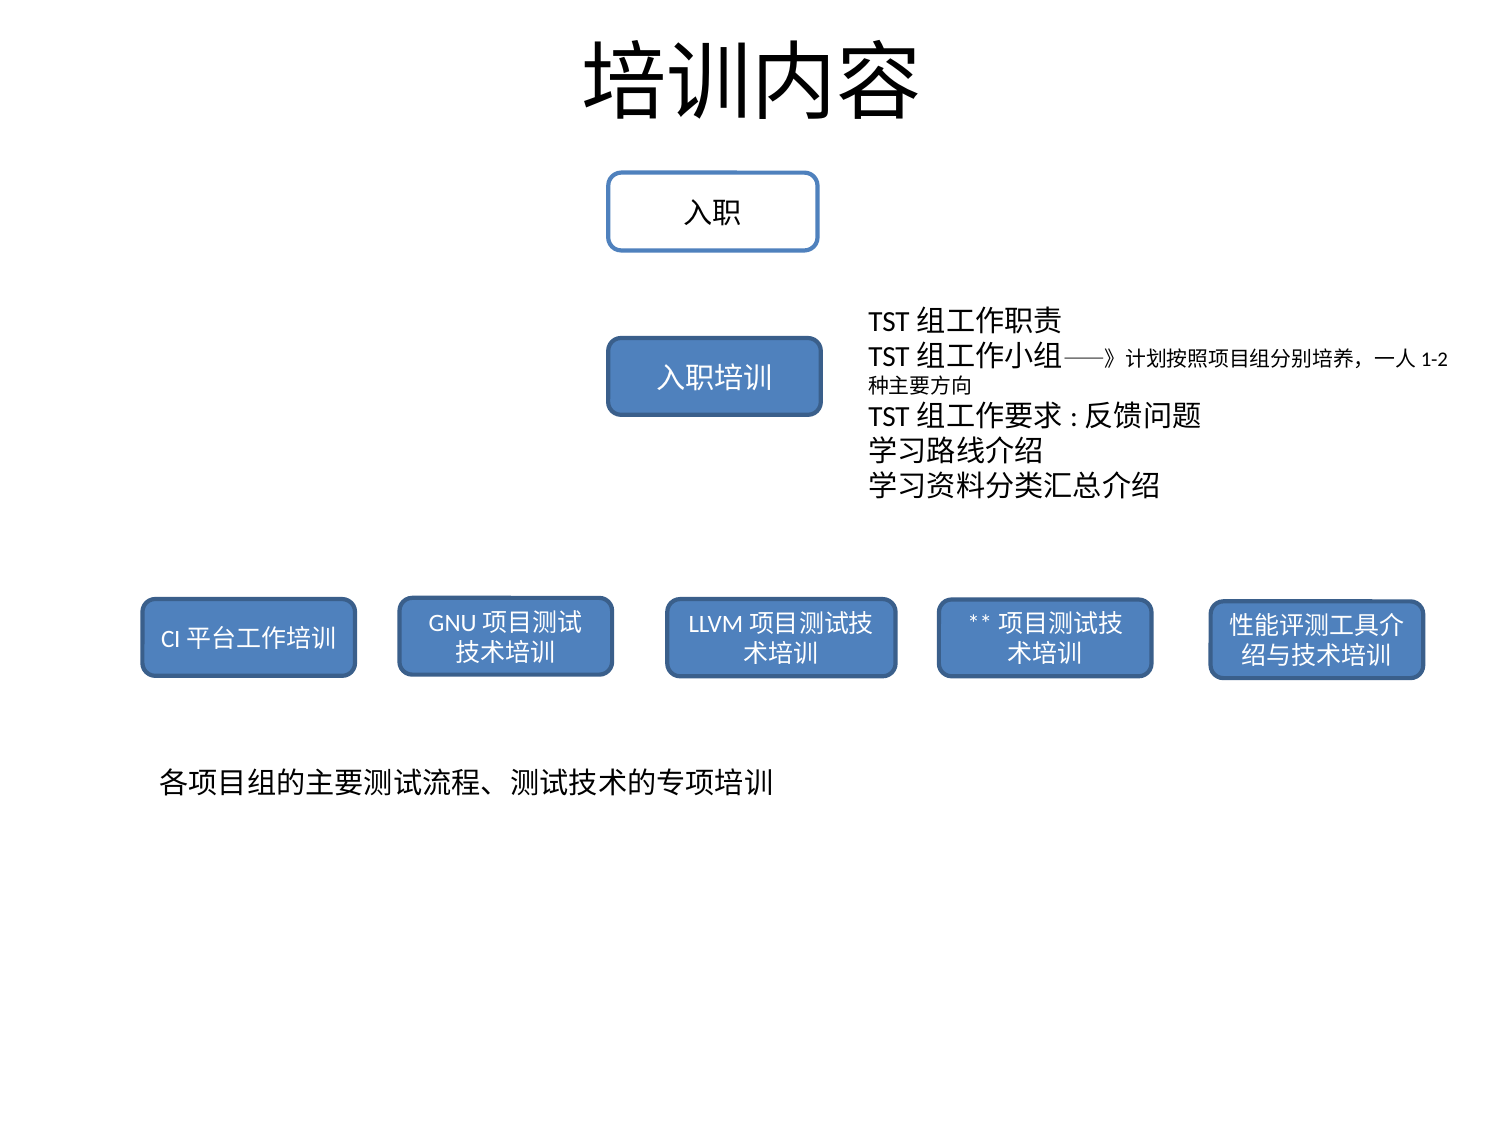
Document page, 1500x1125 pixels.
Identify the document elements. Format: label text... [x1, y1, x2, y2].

text_box GNU项目测试技术培训 [397, 595, 615, 677]
text_box **项目测试技术培训 [936, 597, 1154, 679]
text_box 入职培训 [606, 335, 823, 417]
title 培训内容 [76, 19, 1427, 138]
text_box CI平台工作培训 [140, 596, 358, 678]
text_box 各项目组的主要测试流程、测试技术的专项培训 [50, 725, 883, 839]
text_box 性能评测工具介绍与技术培训 [1208, 599, 1426, 681]
text_box 入职 [606, 170, 820, 253]
text_box TST组工作职责 TST组工作小组——》计划按照项目组分别培养，一人1-2种主要方向 TST组工作要求:反馈问题 学习路线介绍 学习资料分类汇总介绍 [841, 294, 1485, 511]
text_box LLVM项目测试技术培训 [665, 596, 898, 679]
